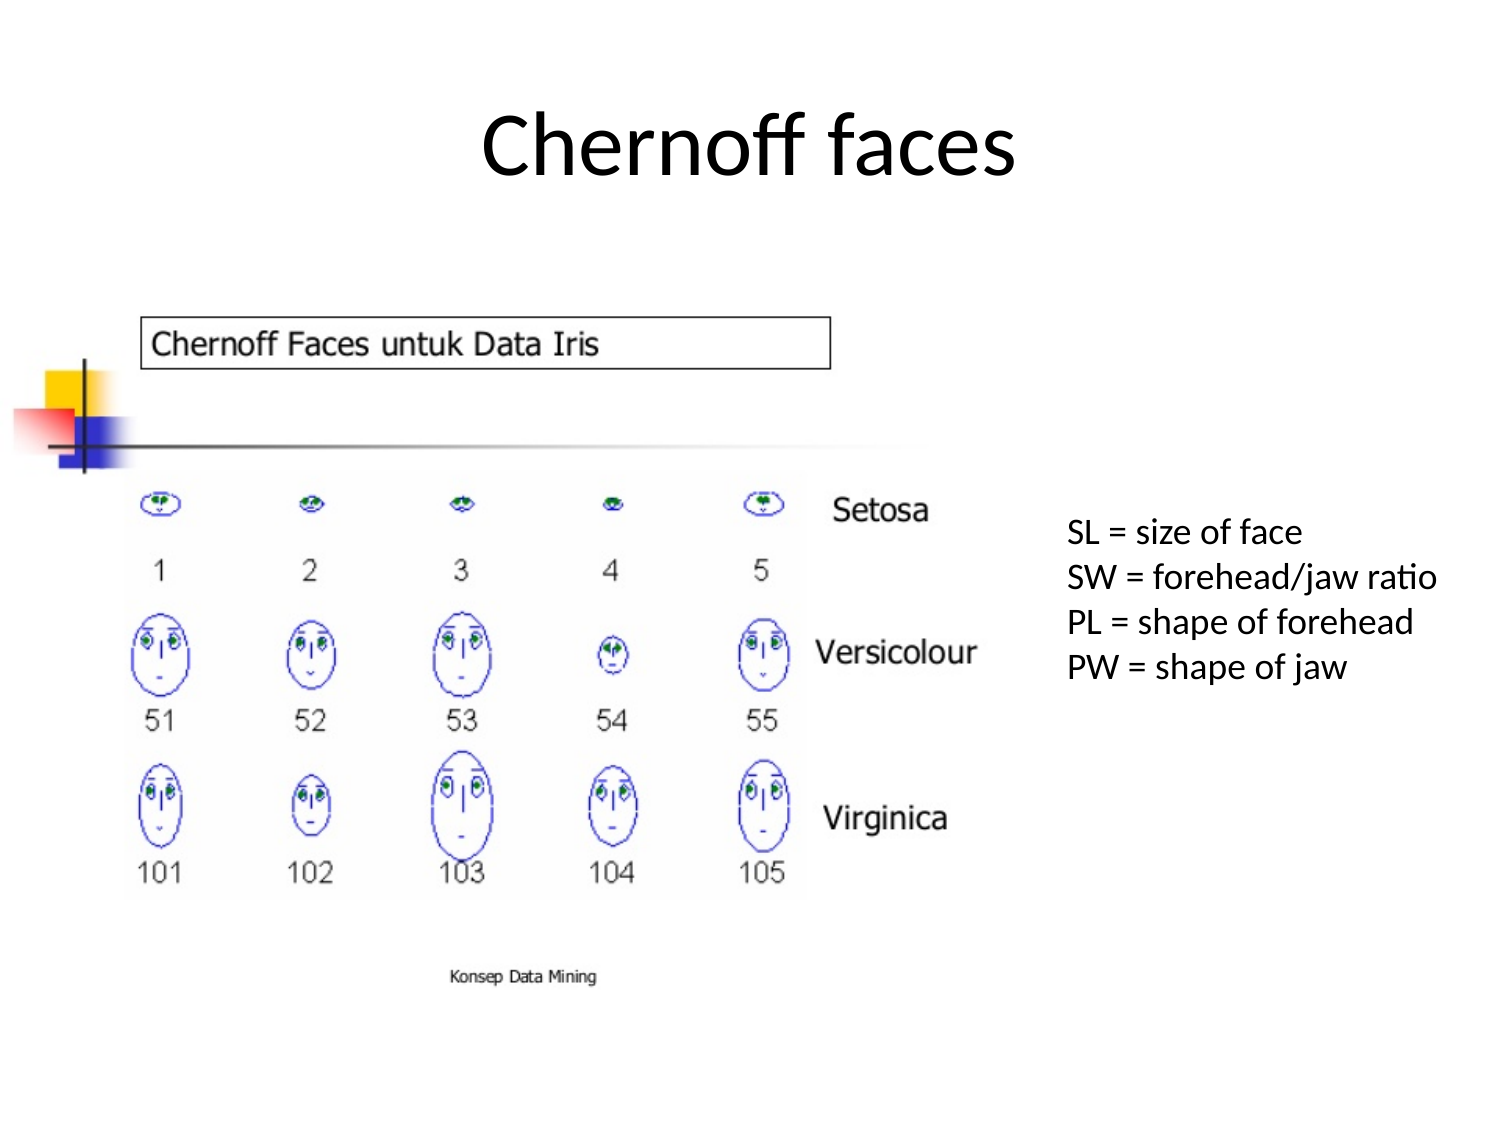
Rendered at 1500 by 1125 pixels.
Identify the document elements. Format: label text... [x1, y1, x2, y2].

picture [0, 251, 997, 1001]
title Chernoff faces [75, 45, 1425, 233]
text_box SL = size of face SW = forehead/jaw ratio PL = shape of forehead PW = shape of jaw [1052, 499, 1453, 695]
